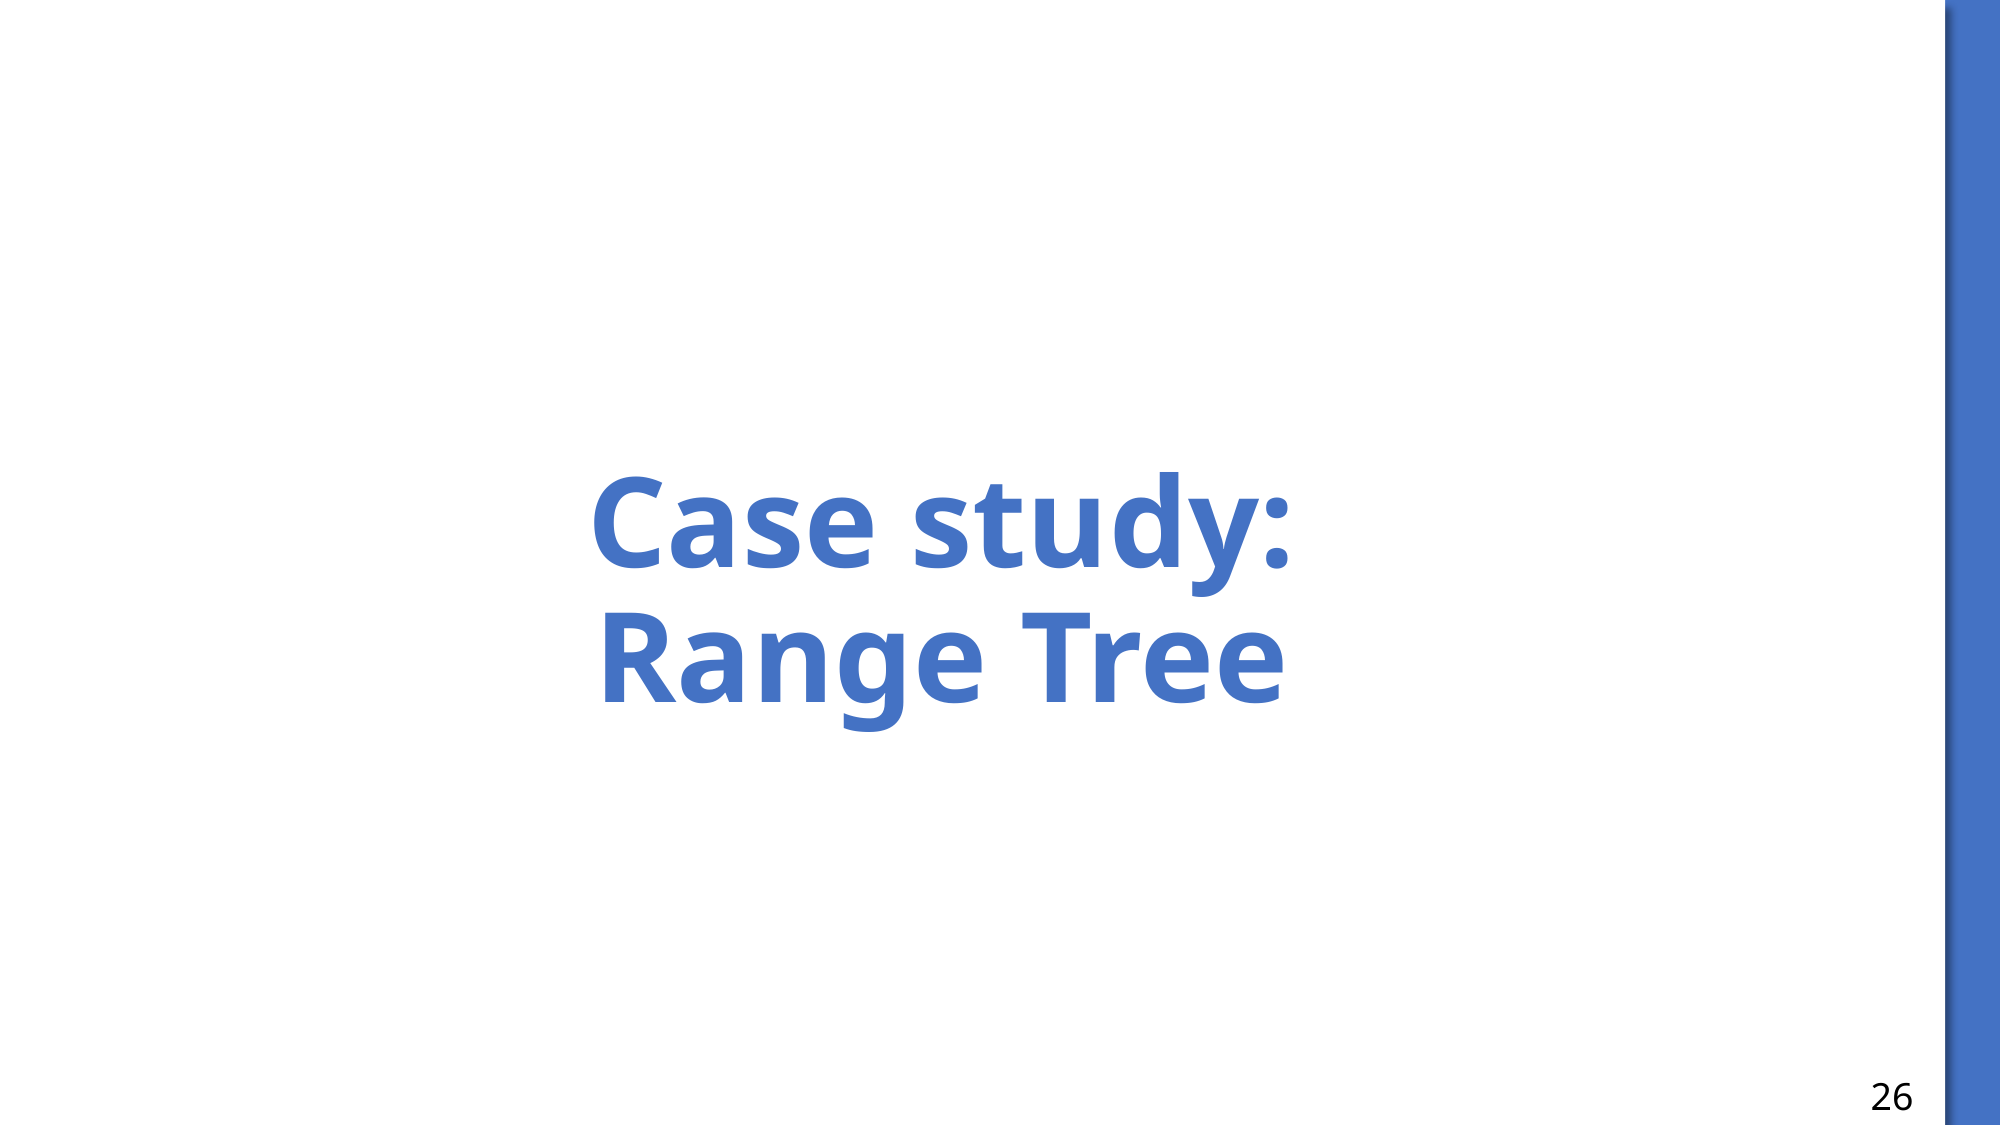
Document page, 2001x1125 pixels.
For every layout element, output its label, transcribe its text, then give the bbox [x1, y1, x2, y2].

slide_number 26 [1855, 1065, 1985, 1125]
title Case study: Range Tree [83, 24, 1800, 738]
